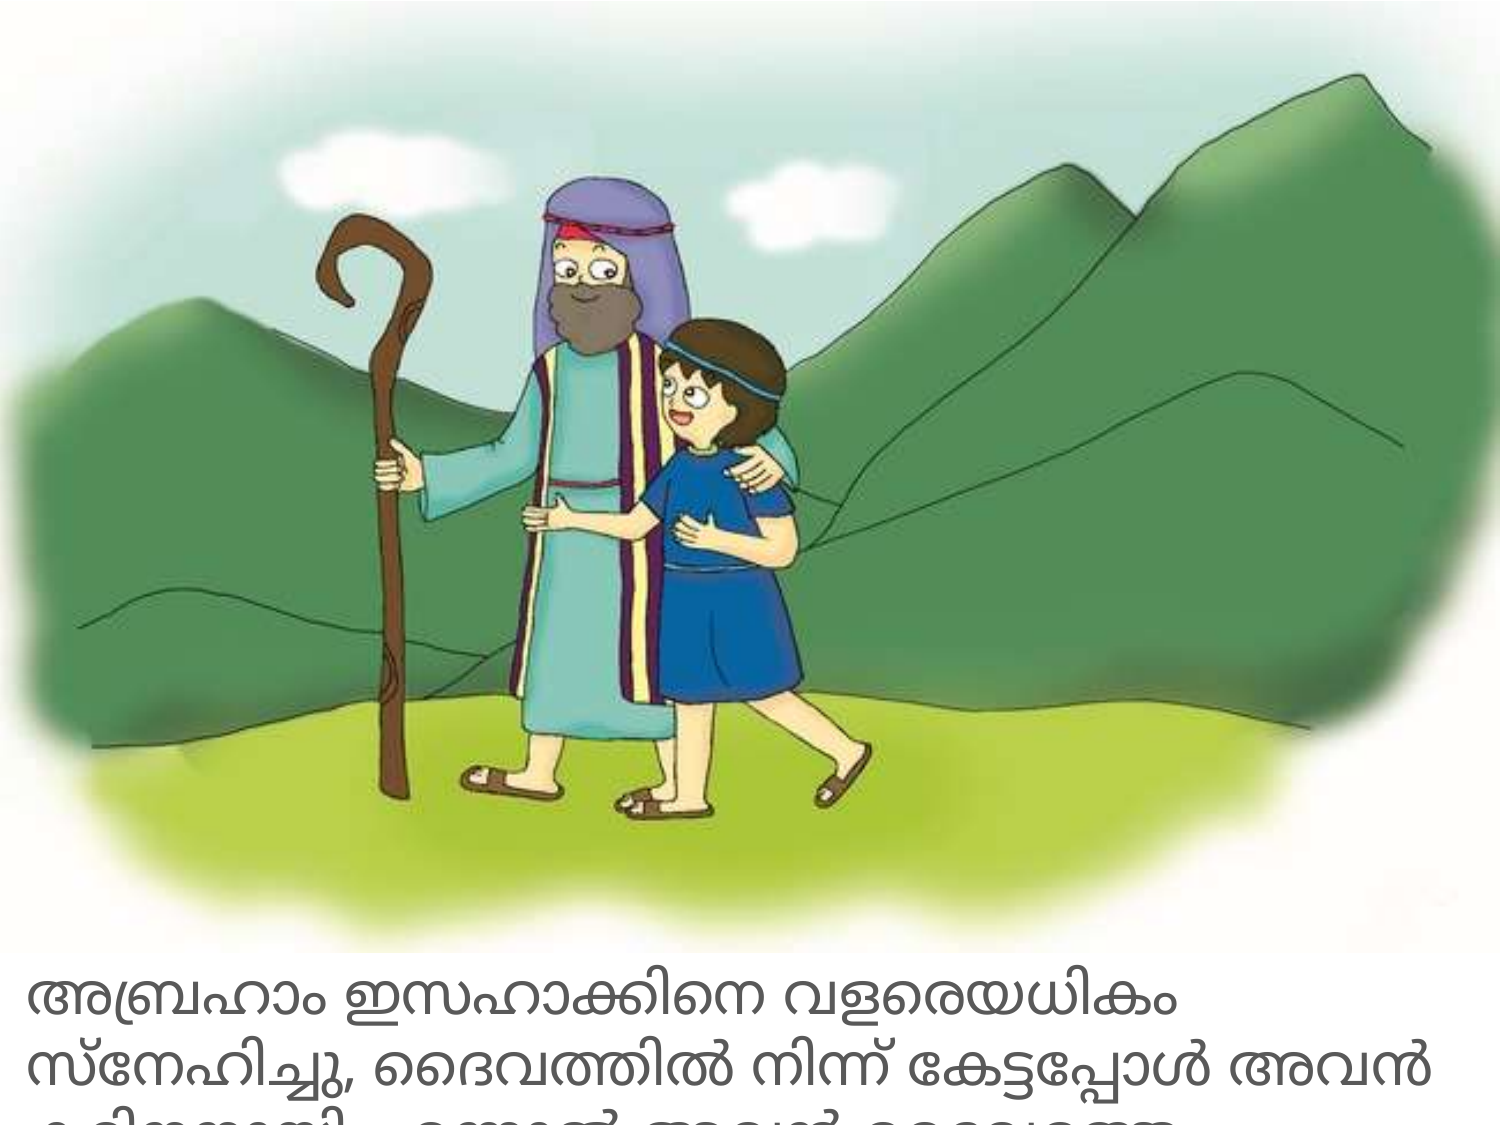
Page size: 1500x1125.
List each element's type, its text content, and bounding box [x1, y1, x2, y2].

picture [0, 0, 1500, 953]
text_box അബ്രഹാം ഇസഹാക്കിനെ വളരെയധികം സ്നേഹിച്ചു, ദൈവത്തിൽ നിന്ന് കേട്ടപ്പോൾ അവൻ കഠിനനായി. എന്നാൽ അവൻ ദൈവത്തെ അനുസരിക്കാൻ തീരുമാനിച്ചു. [11, 960, 1483, 1125]
